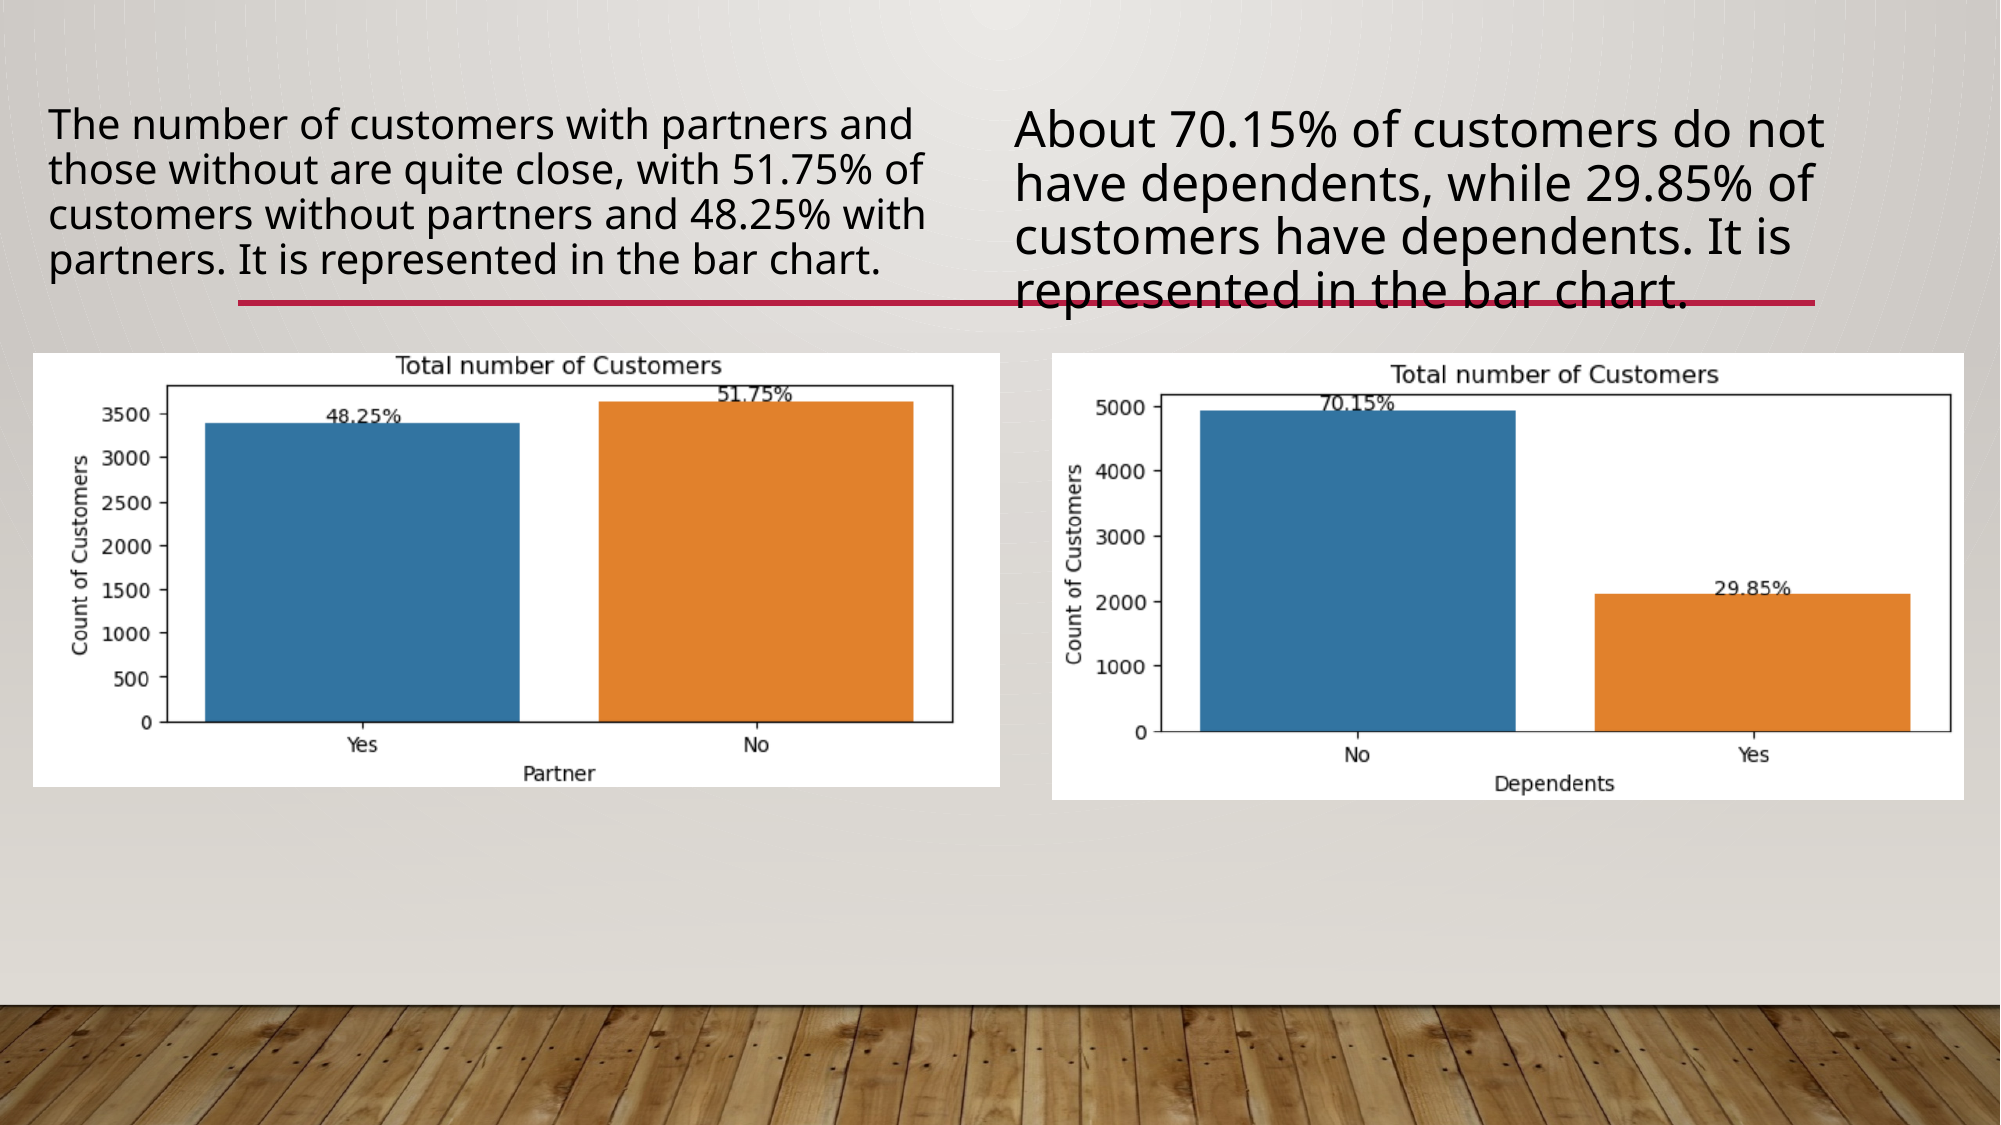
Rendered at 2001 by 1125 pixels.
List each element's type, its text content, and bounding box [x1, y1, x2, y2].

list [32, 353, 1001, 787]
title About 70.15% of customers do not have dependents, while 29.85% of customers have dependents. It is represented in the bar chart. [999, 96, 1964, 283]
picture [0, 1005, 2000, 1125]
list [1051, 353, 1964, 800]
text_box The number of customers with partners and those without are quite close, with 51.75% of customers without partners and 48.25% with partners. It is represented in the bar chart. [33, 96, 981, 325]
